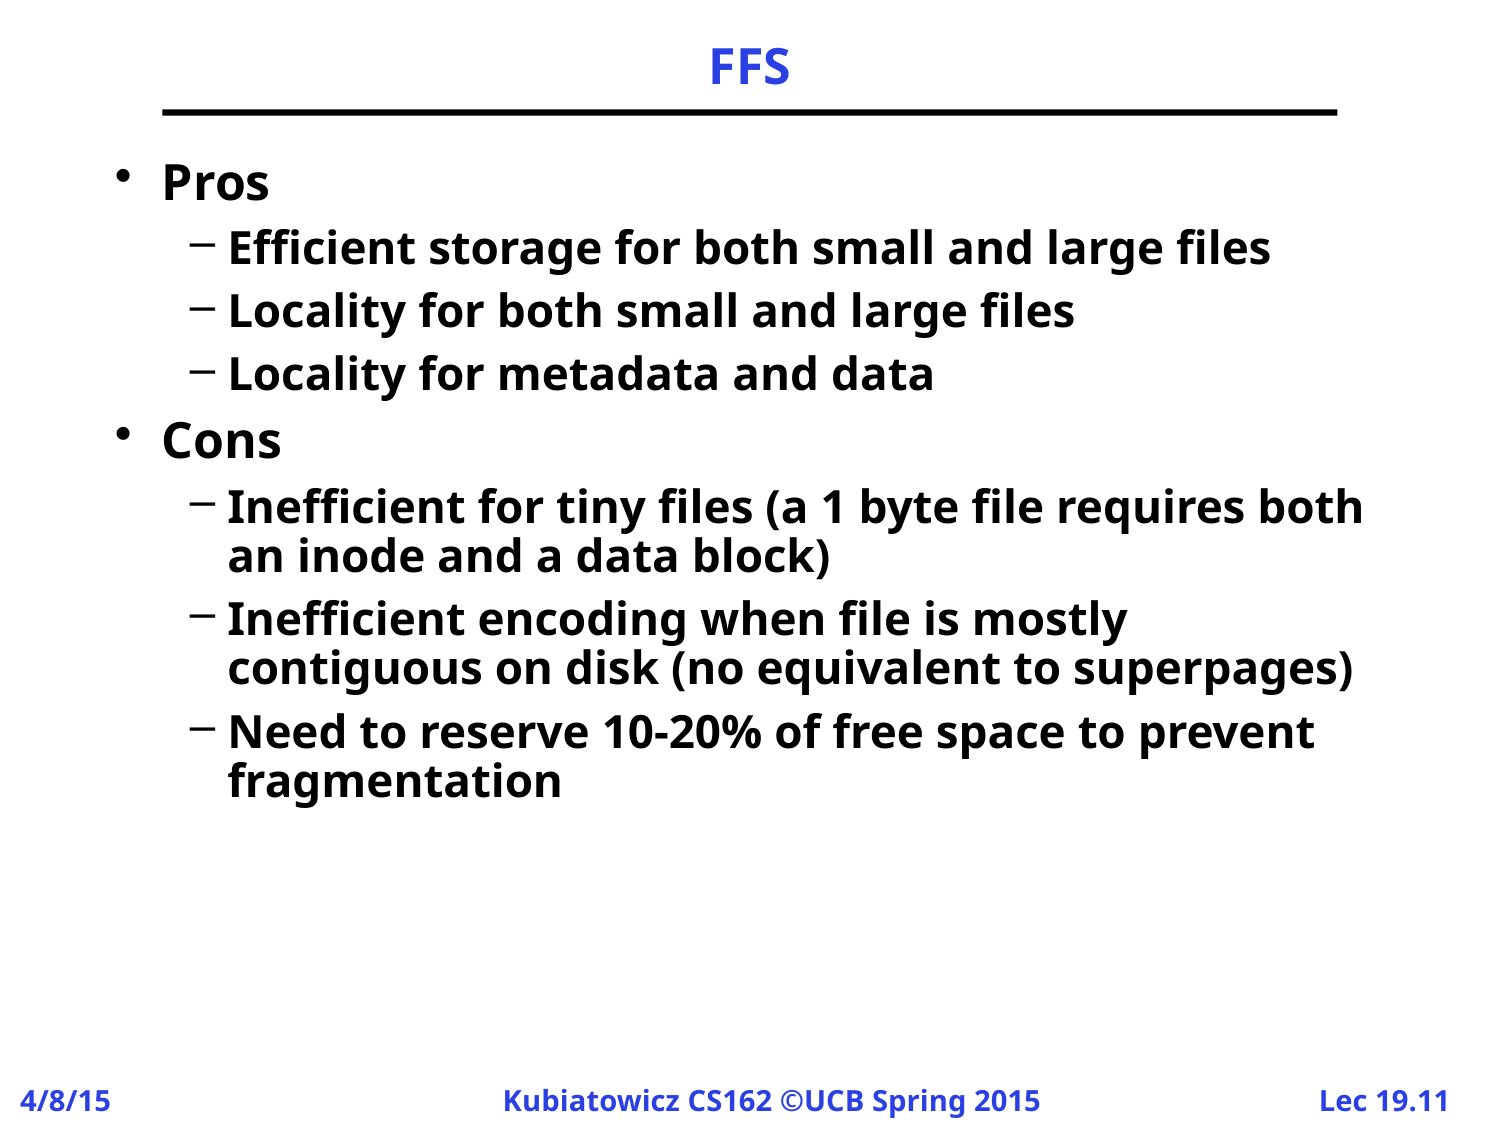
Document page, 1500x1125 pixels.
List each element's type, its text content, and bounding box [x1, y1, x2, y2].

title FFS [162, 24, 1338, 113]
list Pros Efficient storage for both small and large files Locality for both small and large files Locality for metadata and data Cons Inefficient for tiny files (a 1 byte file requires both an inode and a data block) Inefficient encoding when file is mostly contiguous on disk (no equivalent to superpages) Need to reserve 10-20% of free space to prevent fragmentation [99, 149, 1400, 988]
